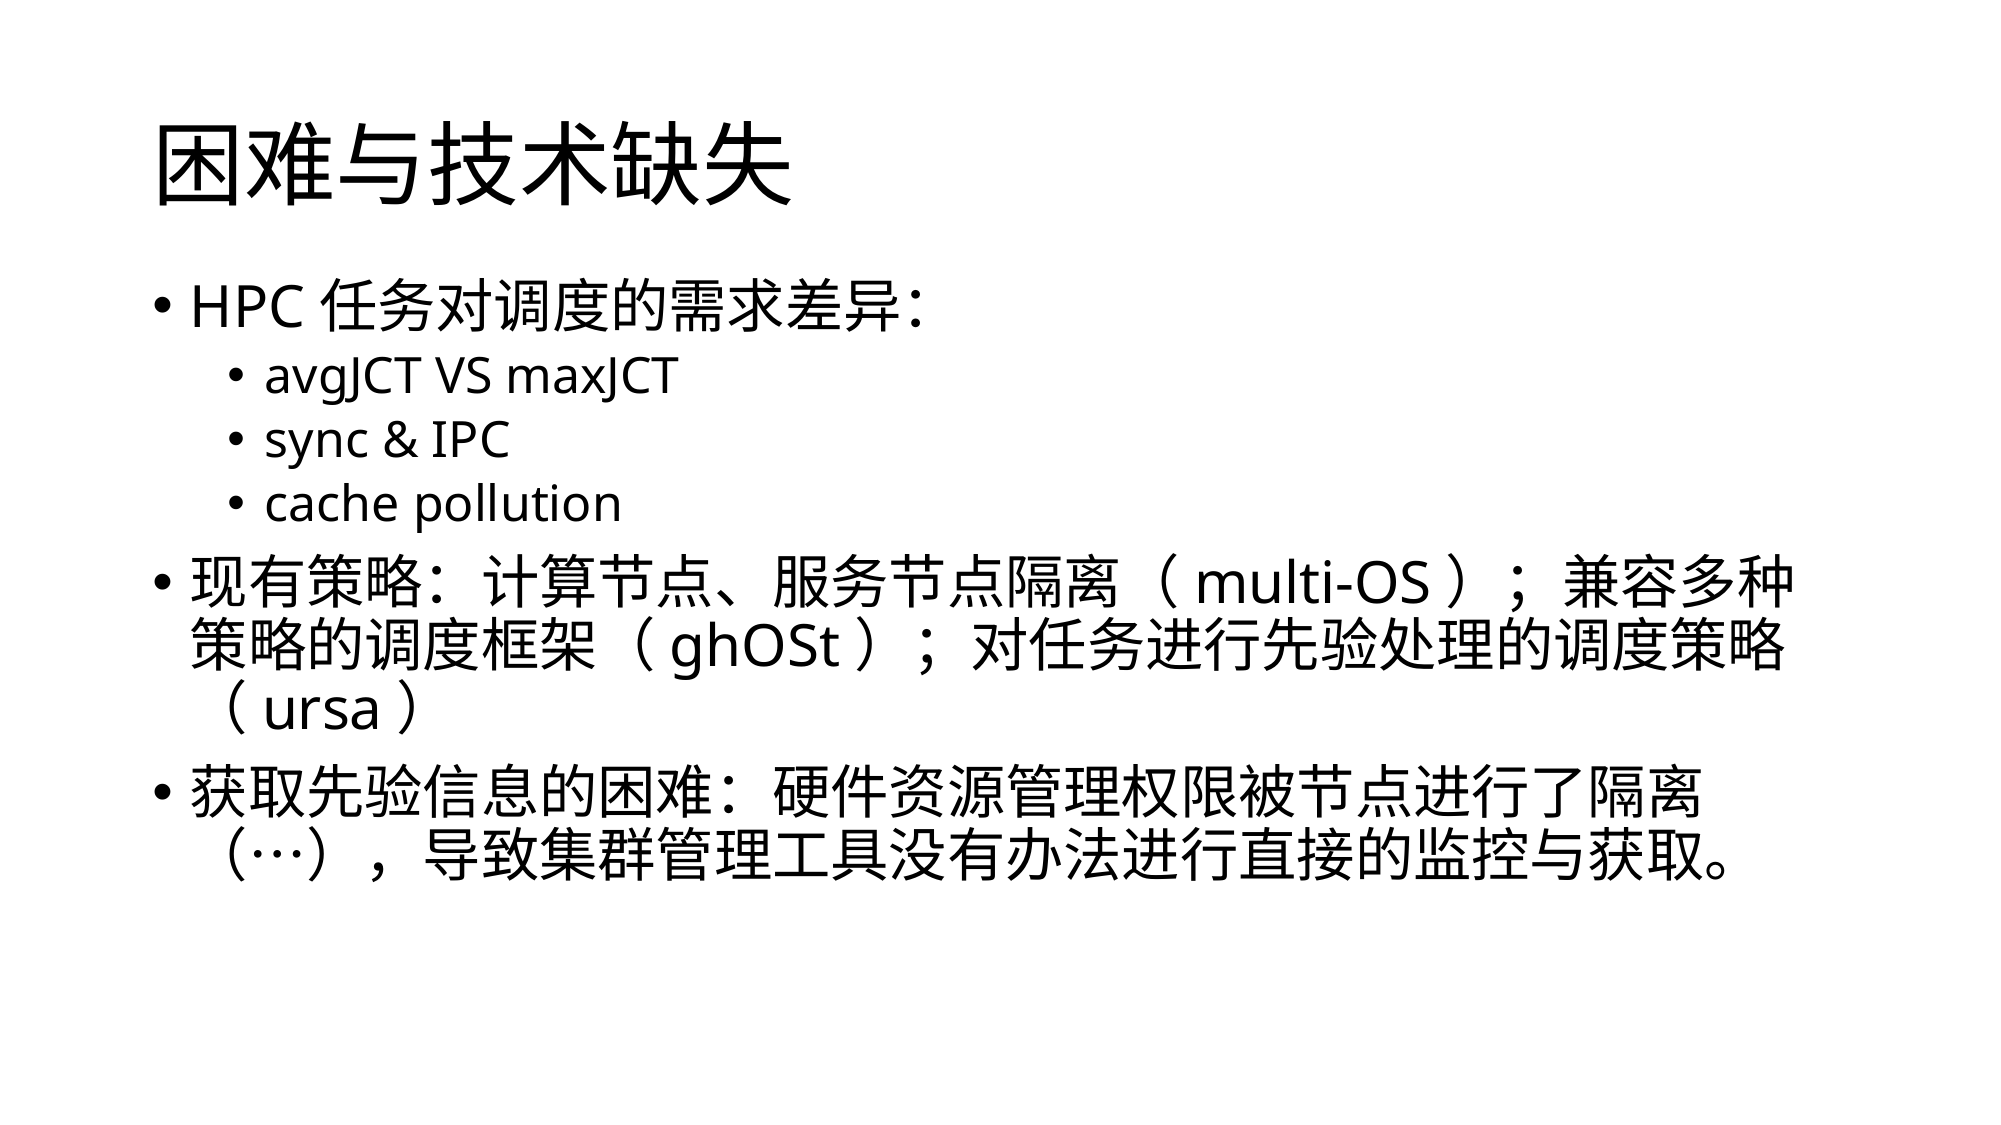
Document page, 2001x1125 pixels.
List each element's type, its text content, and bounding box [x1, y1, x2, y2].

title 困难与技术缺失 [137, 59, 1863, 269]
list HPC任务对调度的需求差异： avgJCT VS maxJCT sync & IPC cache pollution 现有策略：计算节点、服务节点隔离（multi-OS）；兼容多种策略的调度框架（ghOSt）；对任务进行先验处理的调度策略（ursa） 获取先验信息的困难：硬件资源管理权限被节点进行了隔离（…），导致集群管理工具没有办法进行直接的监控与获取。 [137, 269, 1863, 1084]
